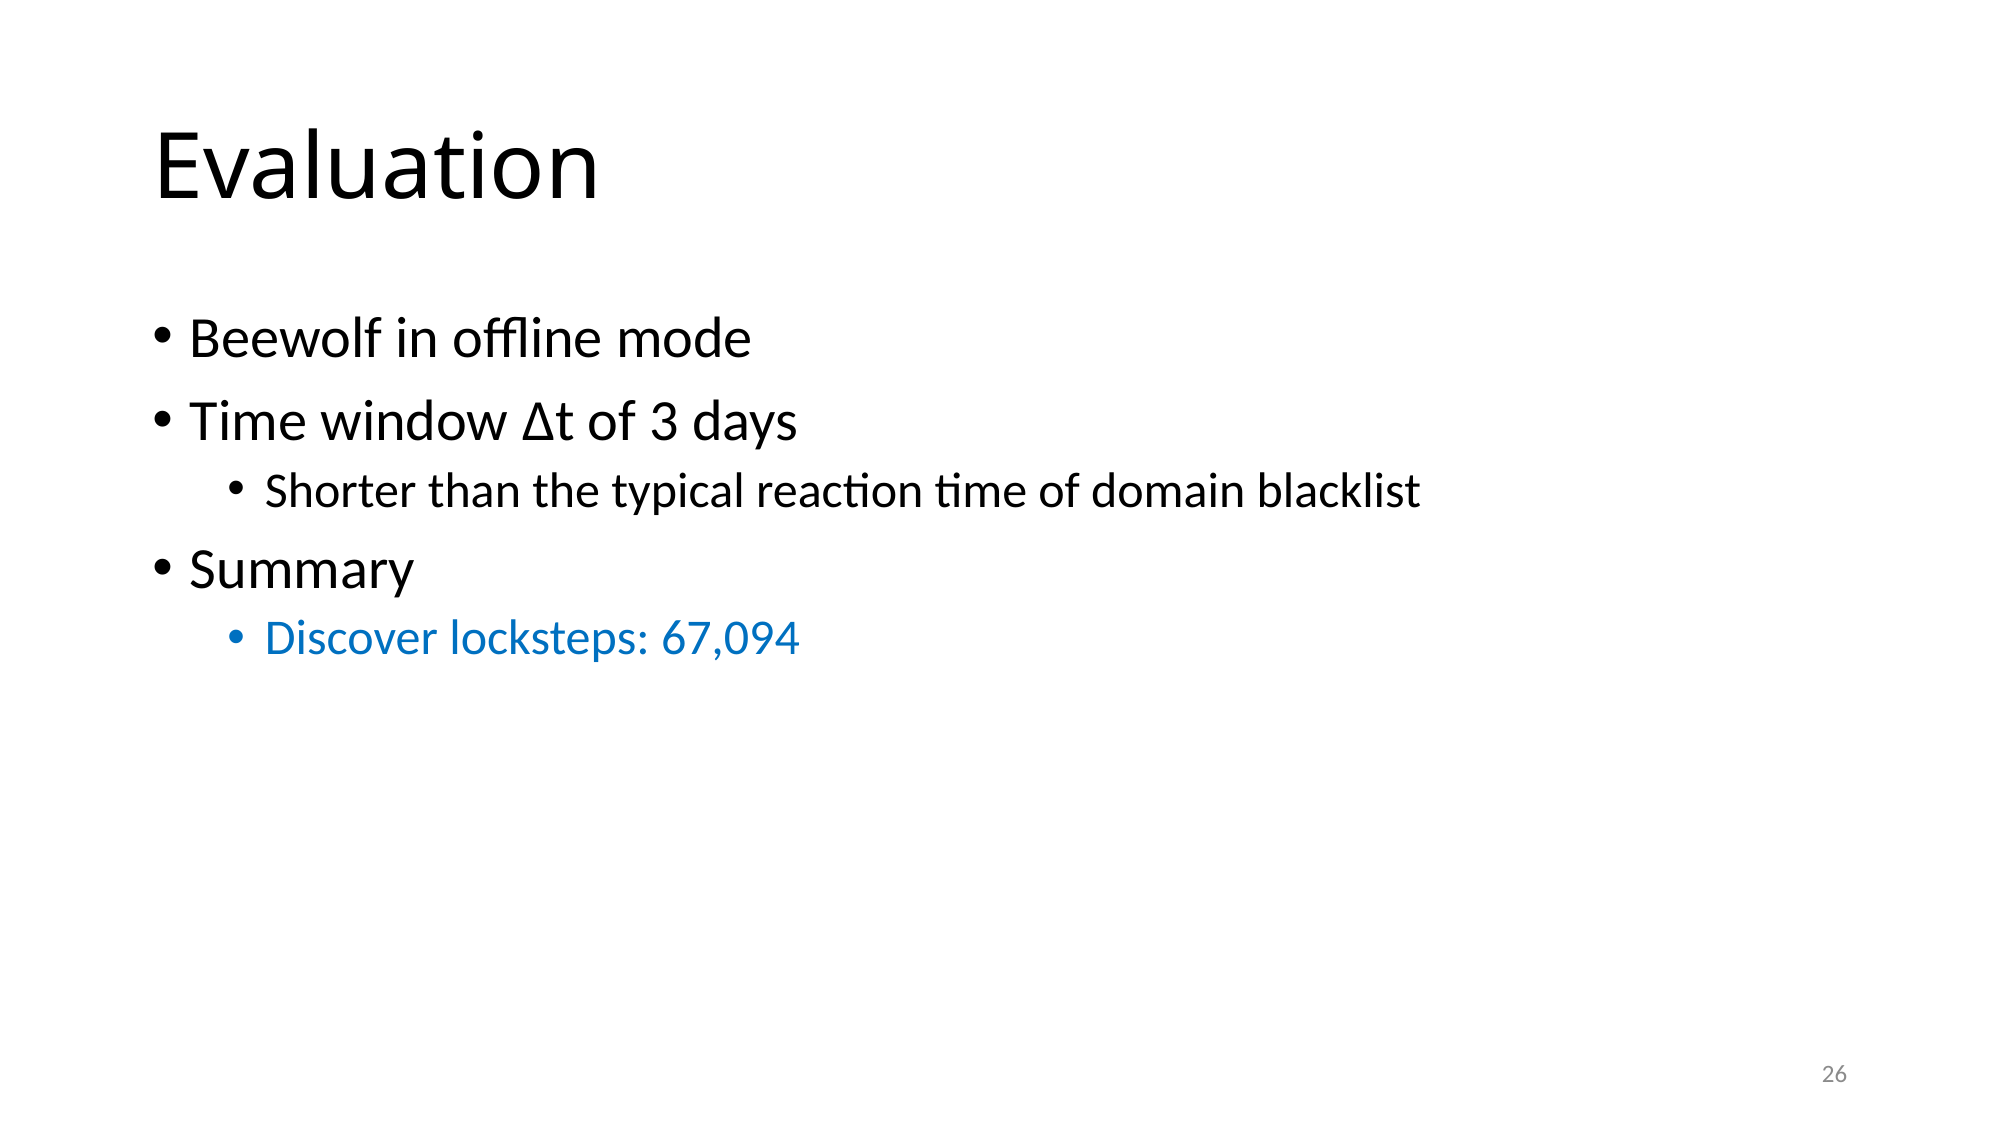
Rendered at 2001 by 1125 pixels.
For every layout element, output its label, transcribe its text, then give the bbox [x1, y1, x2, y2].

slide_number 26 [1412, 1042, 1863, 1103]
title Evaluation [137, 59, 1863, 278]
list Beewolf in offline mode Time window Δt of 3 days Shorter than the typical reaction time of domain blacklist Summary Discover locksteps: 67,094 [137, 299, 1863, 1014]
